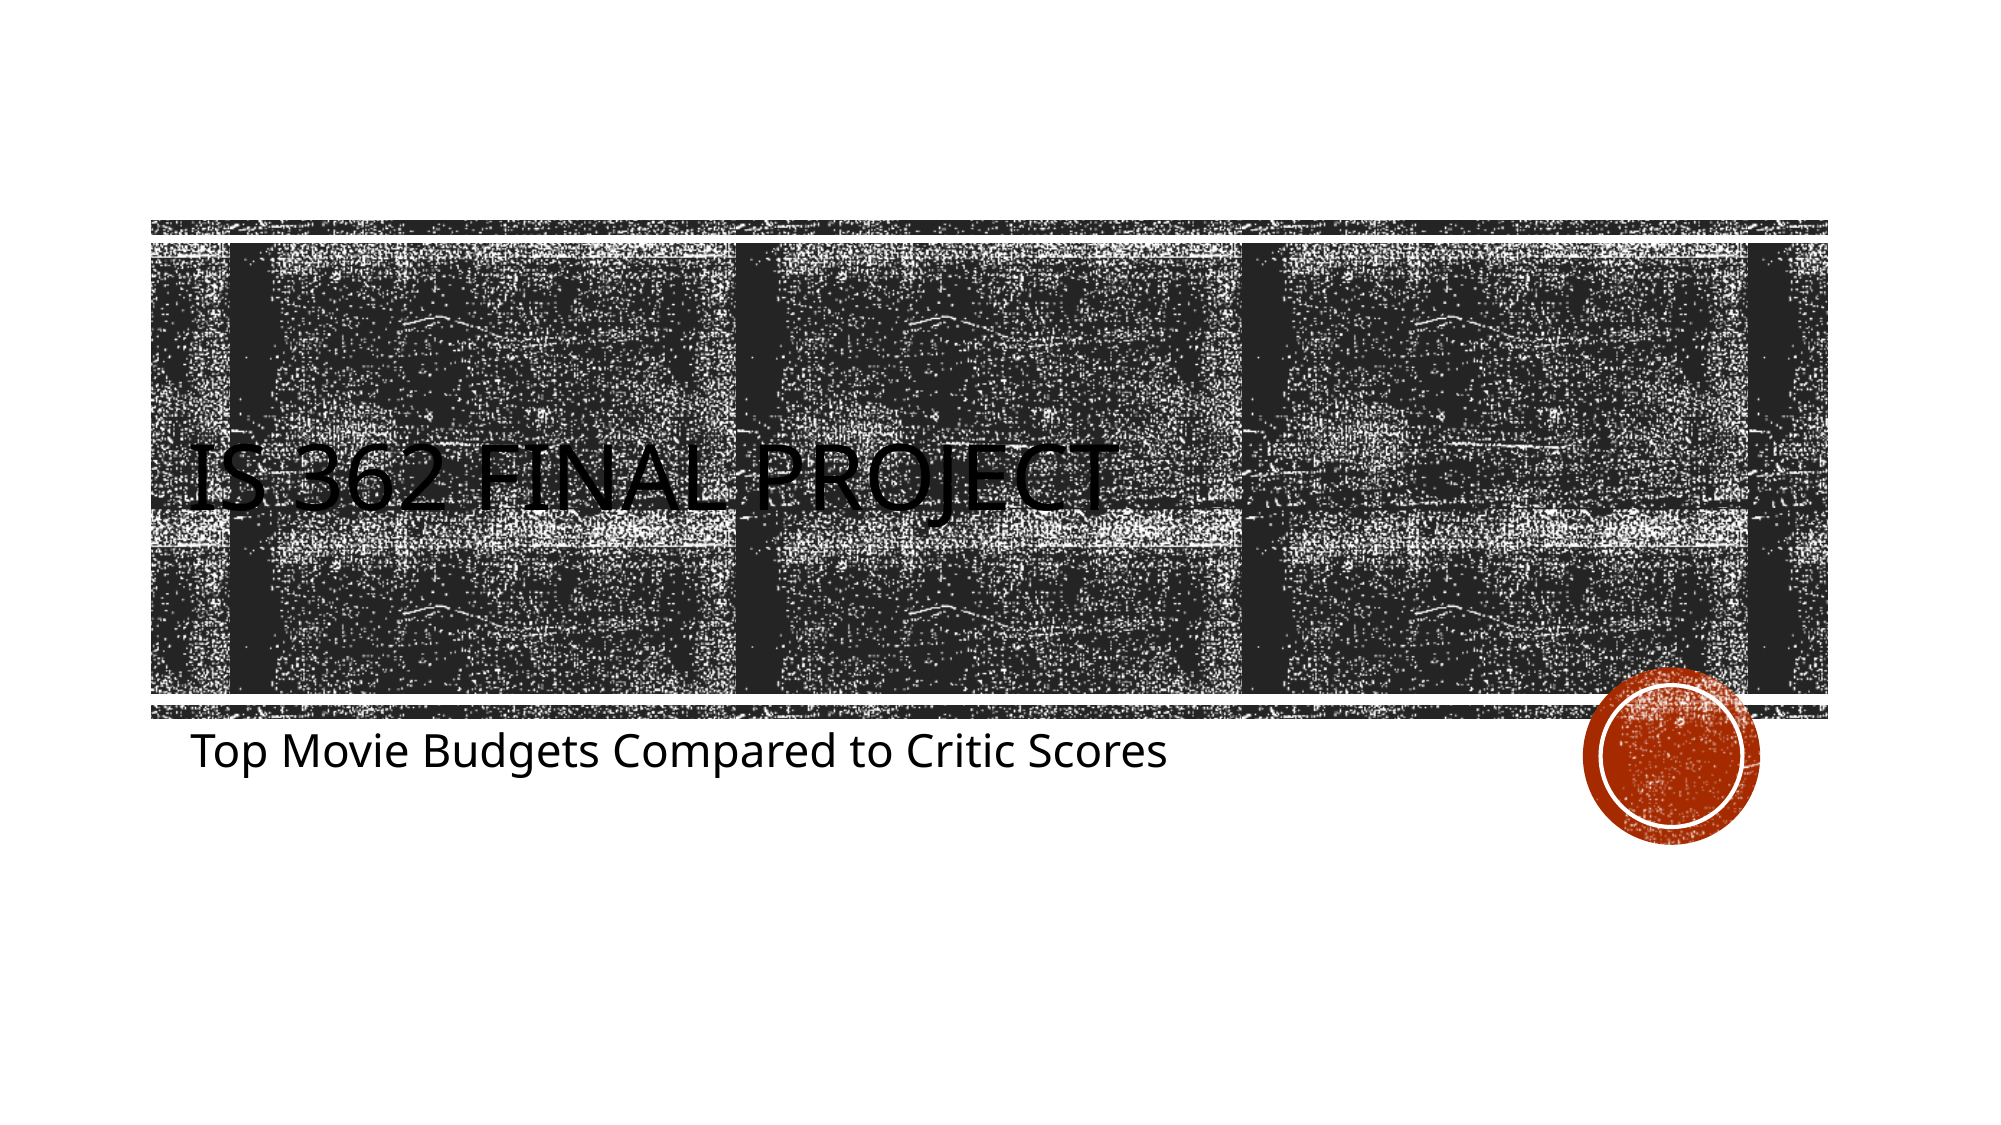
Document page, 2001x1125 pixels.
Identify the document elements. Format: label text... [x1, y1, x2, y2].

subtitle Top Movie Budgets Compared to Critic Scores [175, 720, 1470, 896]
title IS 362 FINAL Project [172, 234, 1808, 733]
